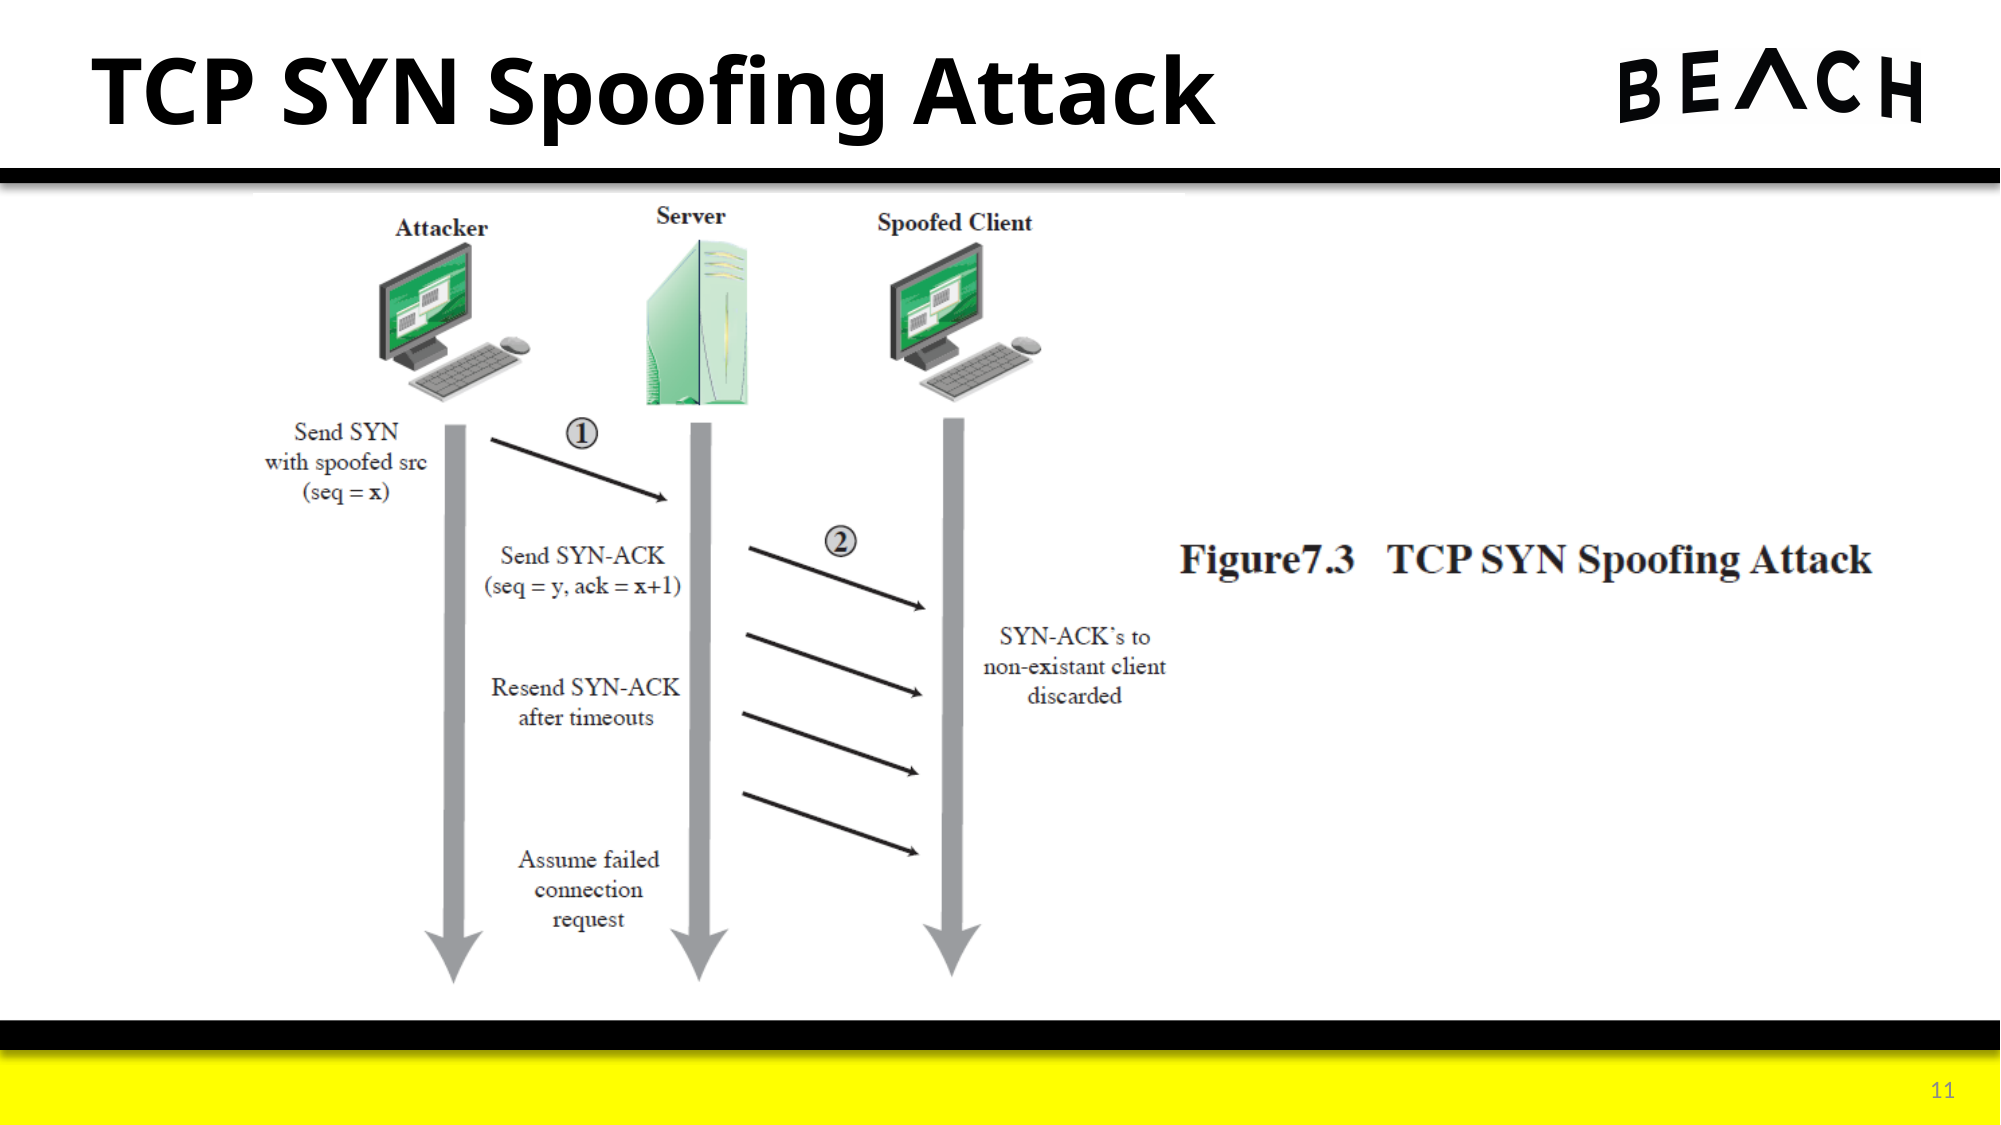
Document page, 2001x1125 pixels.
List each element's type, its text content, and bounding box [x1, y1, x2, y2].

text_box TCP SYN Spoofing Attack [74, 10, 1524, 179]
text_box [0, 167, 2000, 184]
picture [1620, 48, 1921, 124]
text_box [0, 1020, 2000, 1125]
picture [253, 193, 1890, 1017]
